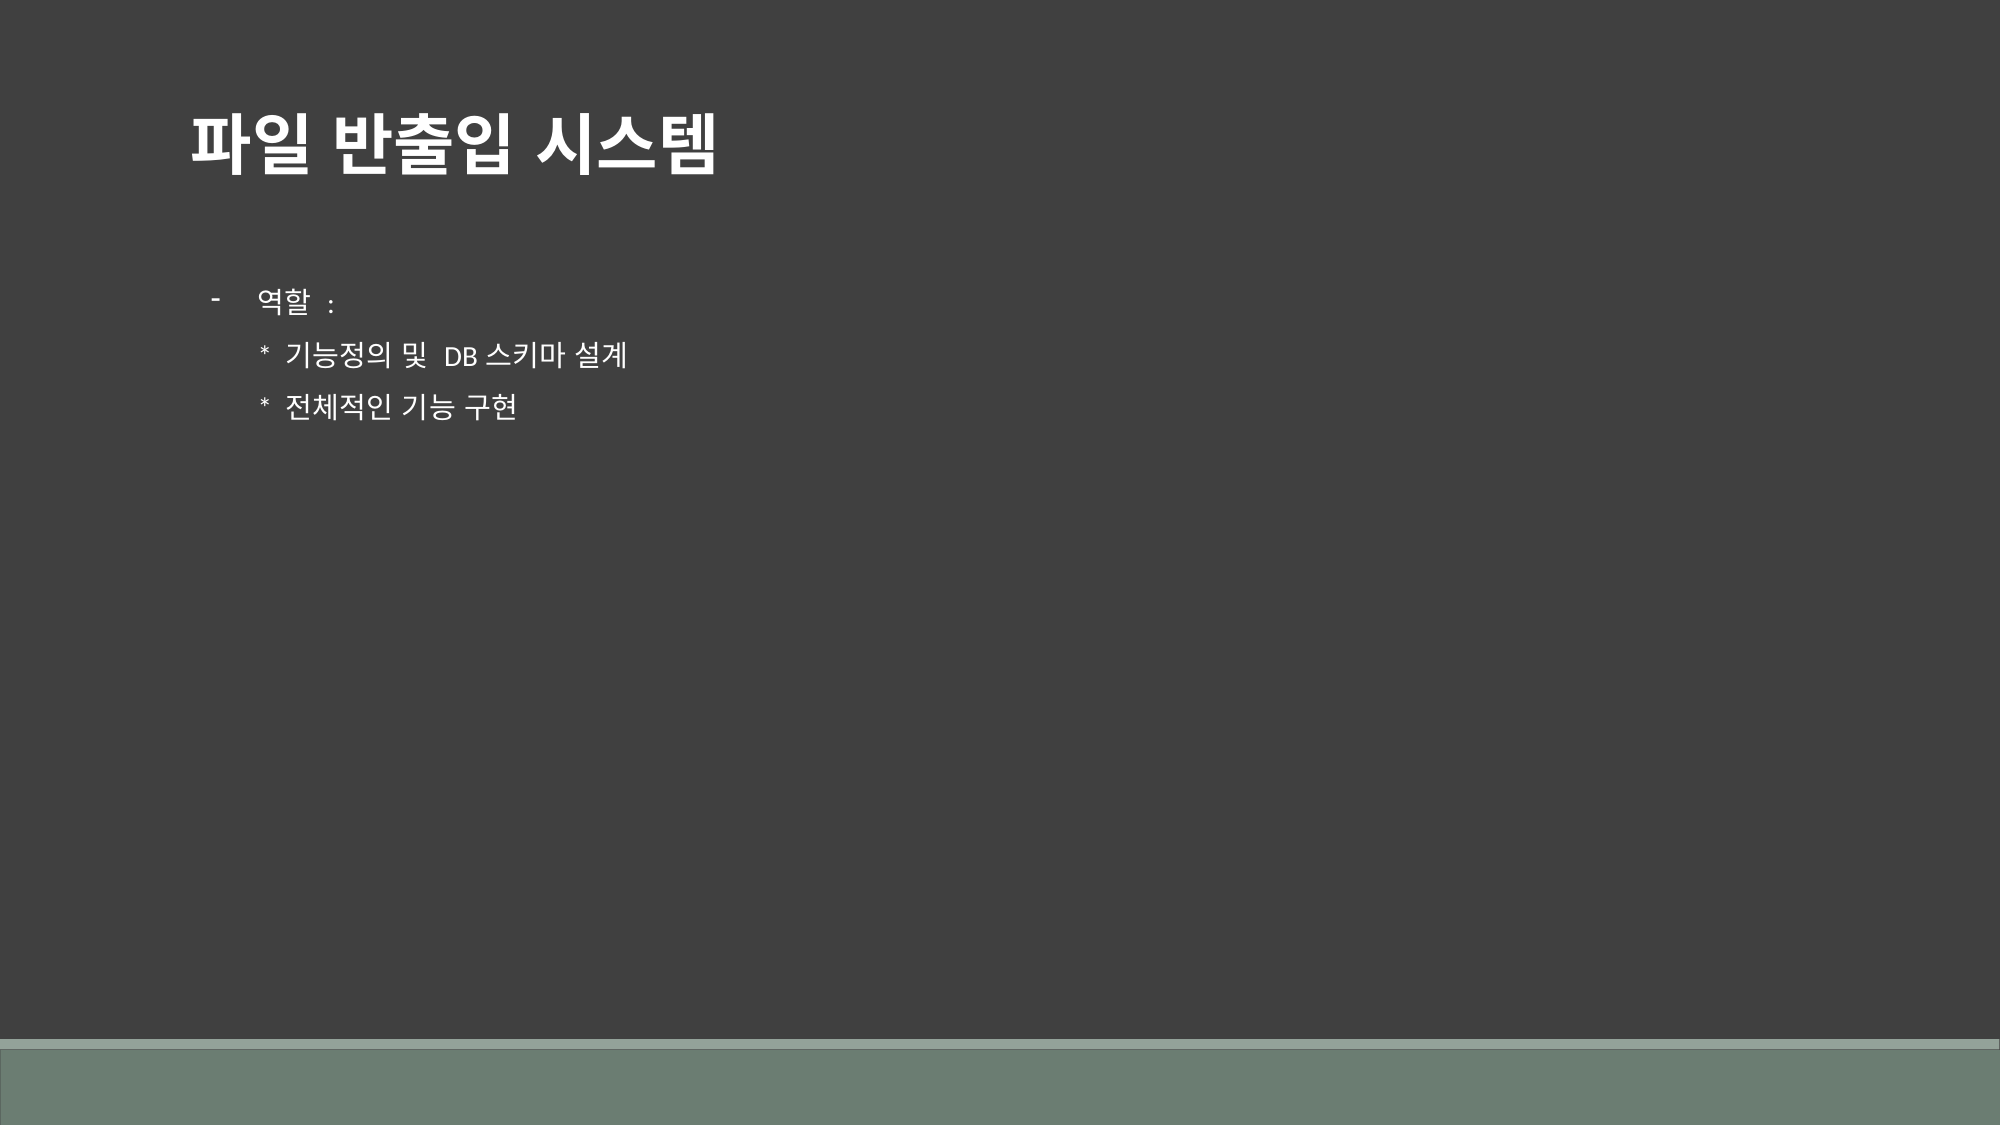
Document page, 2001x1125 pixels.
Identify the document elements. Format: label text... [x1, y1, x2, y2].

text_box 파일 반출입 시스템 [175, 95, 1232, 190]
text_box 역할 : * 기능정의 및 DB스키마 설계 * 전체적인 기능 구현 [196, 259, 1691, 432]
